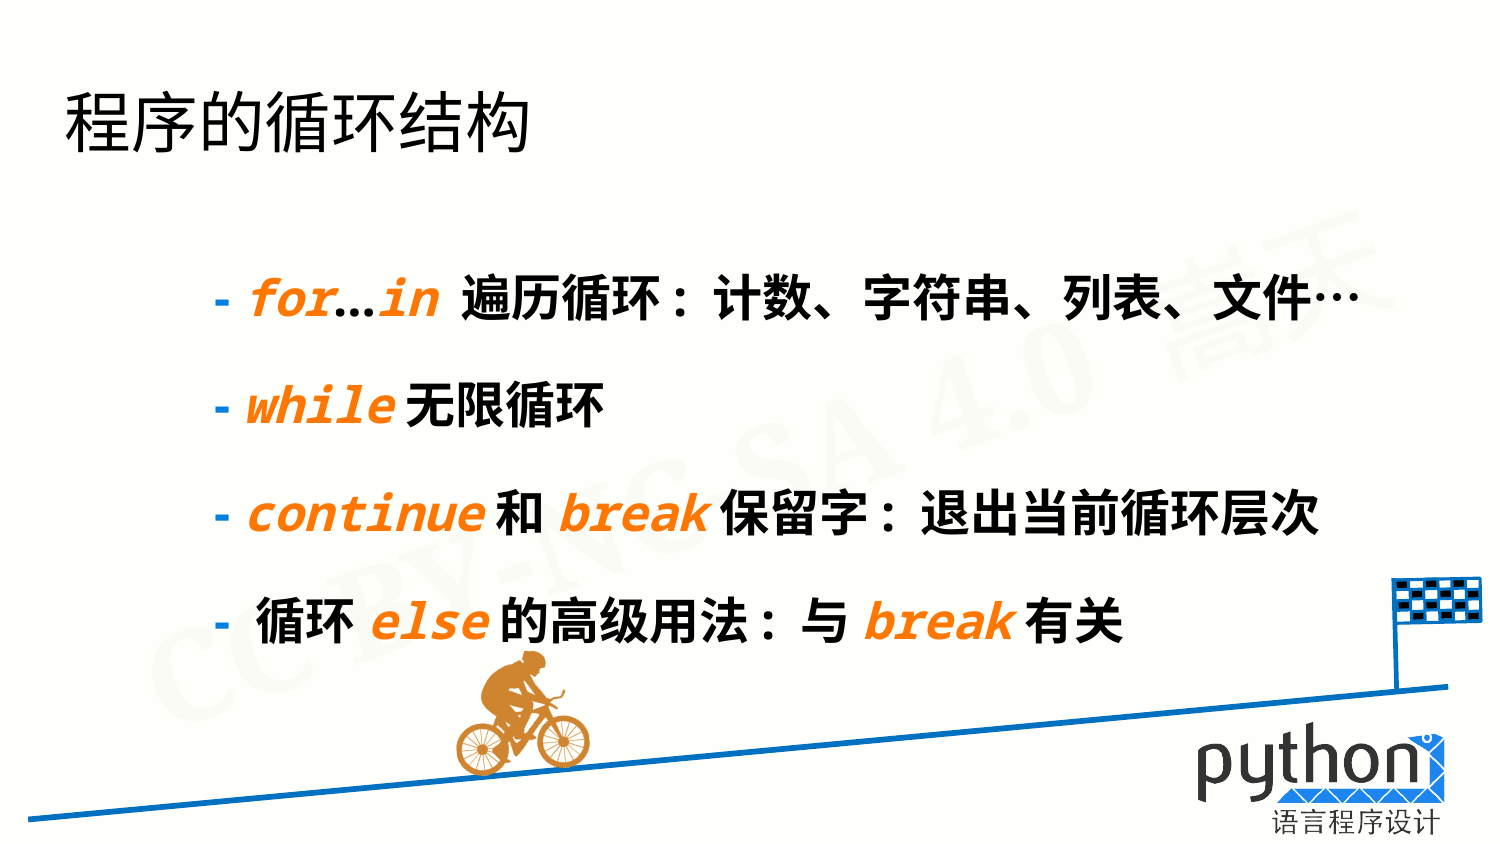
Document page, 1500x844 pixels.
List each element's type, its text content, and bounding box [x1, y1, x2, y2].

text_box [29, 674, 1448, 833]
picture [1188, 709, 1452, 842]
picture [453, 651, 587, 772]
text_box - for…in 遍历循环: 计数、字符串、列表、文件… - while无限循环 - continue和break保留字: 退出当前循环层次 - 循环else的高级用法: 与break有关 [82, 210, 1419, 658]
text_box 程序的循环结构 [64, 65, 975, 197]
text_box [1390, 577, 1480, 695]
